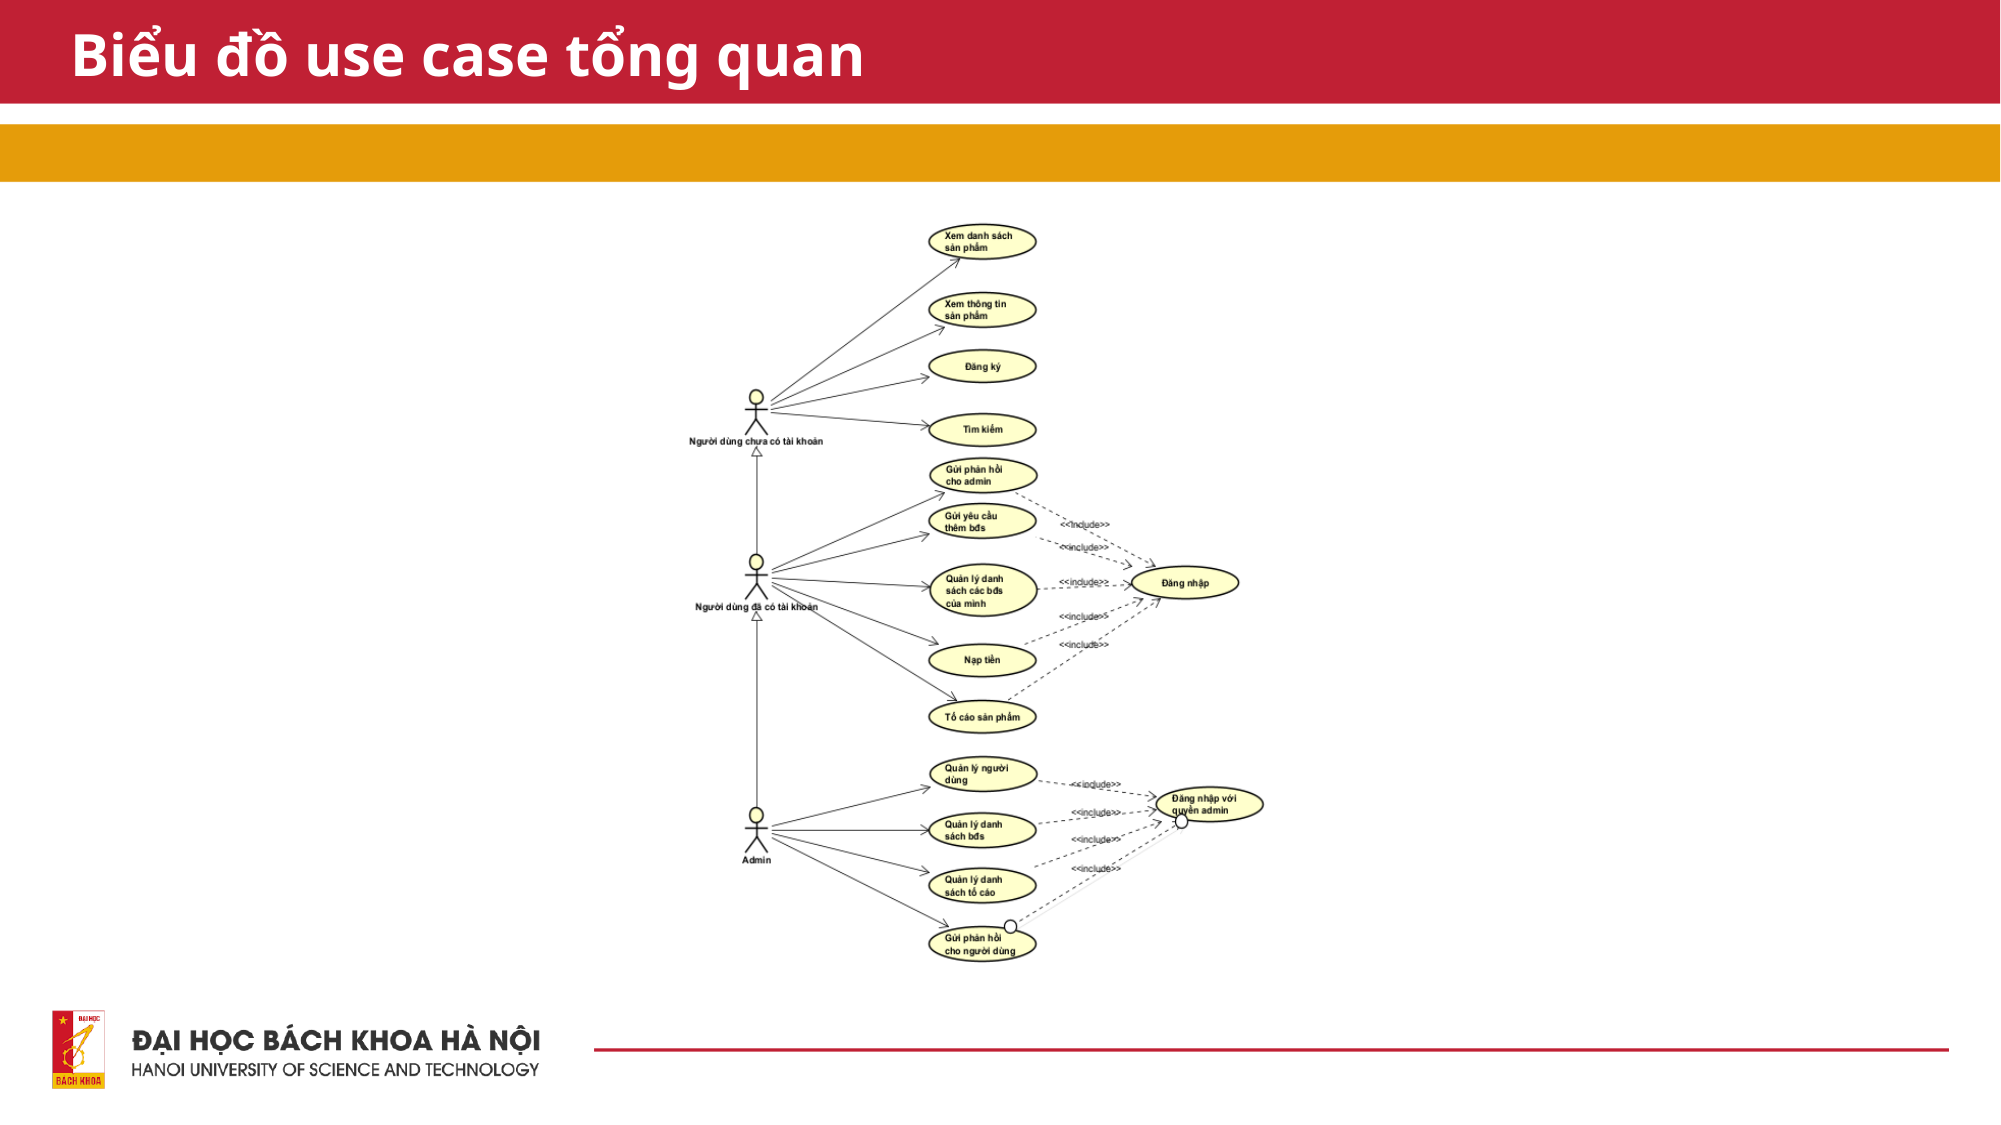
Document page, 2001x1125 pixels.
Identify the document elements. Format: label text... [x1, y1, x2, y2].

picture [0, 0, 2001, 1125]
title Biểu đồ use case tổng quan [55, 18, 1945, 90]
